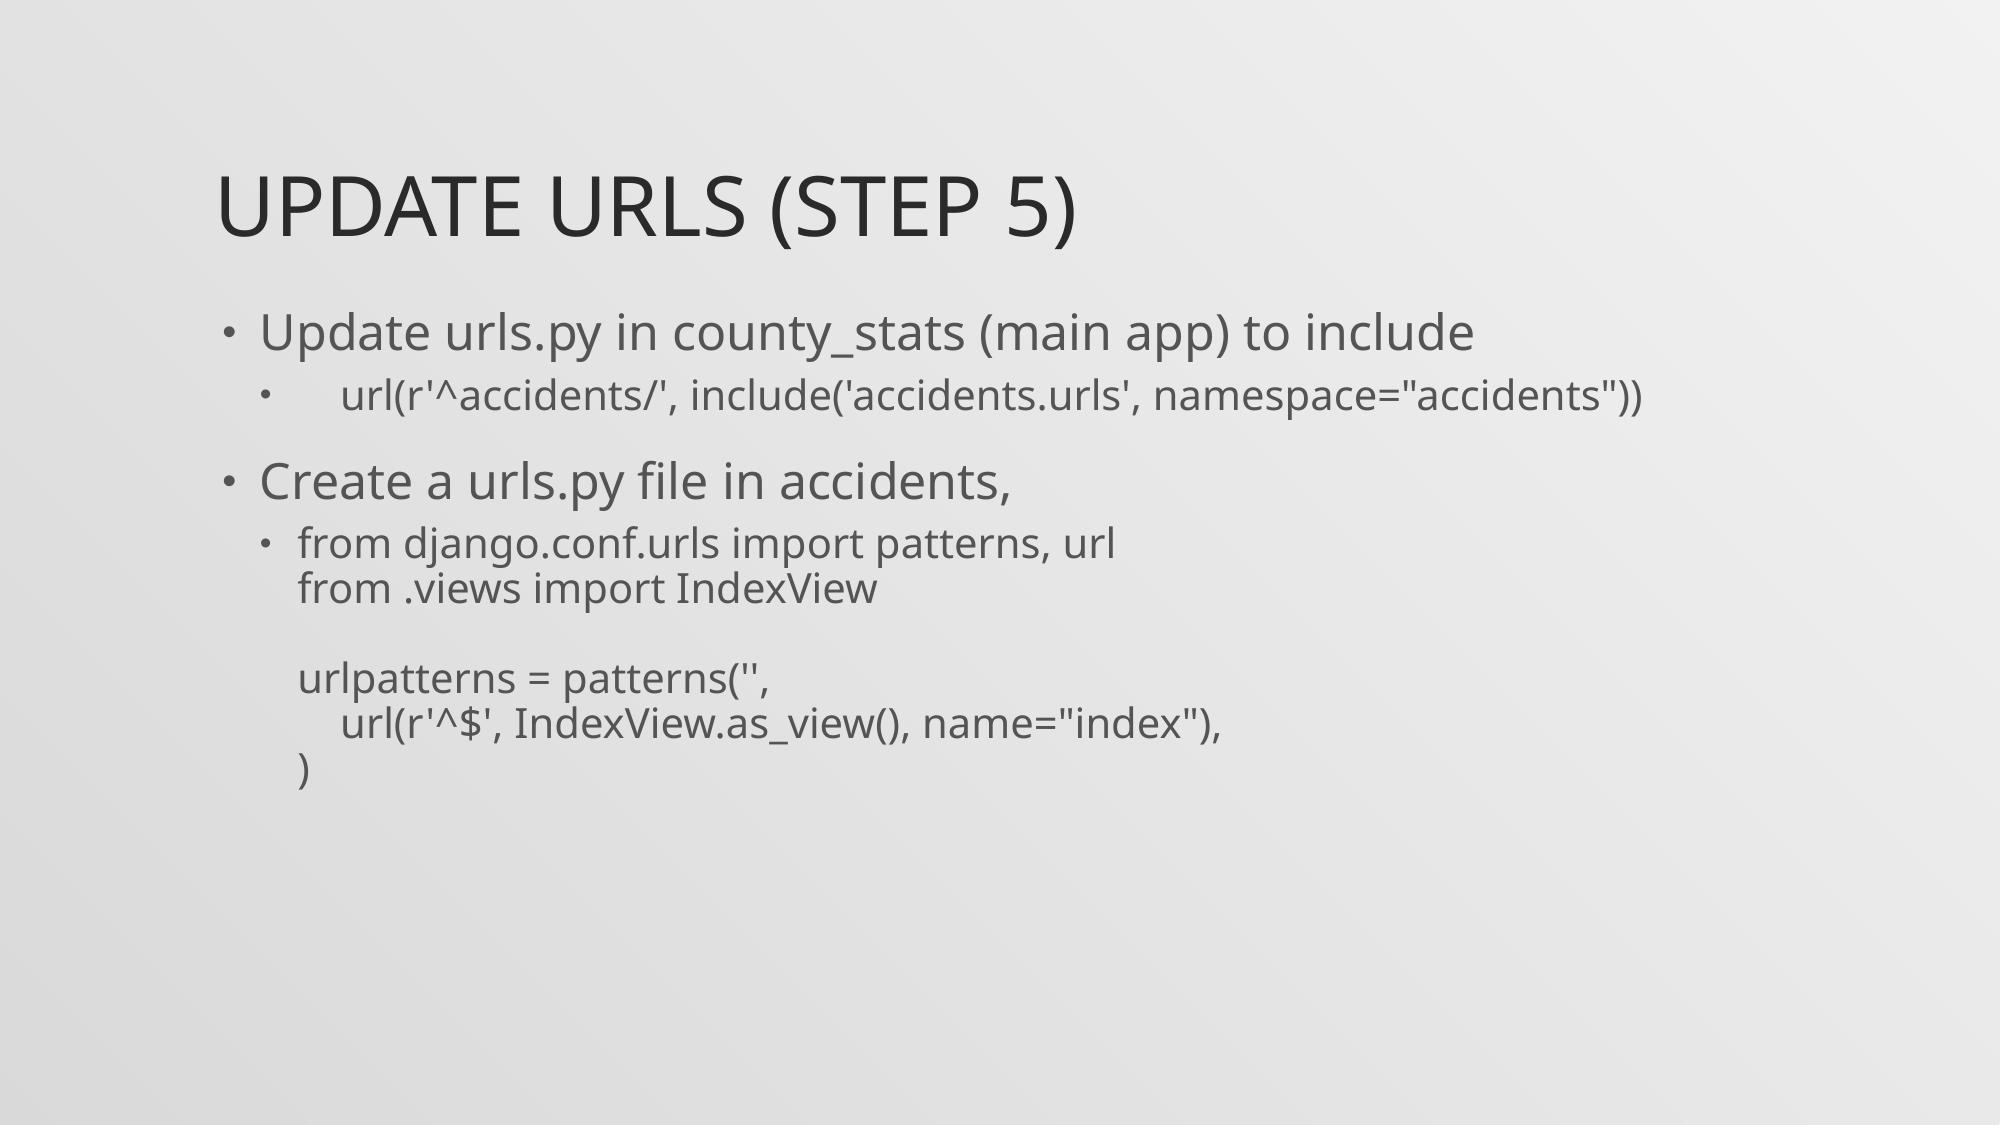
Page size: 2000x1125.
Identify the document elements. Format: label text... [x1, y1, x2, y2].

list Update urls.py in county_stats (main app) to include url(r'^accidents/', include('accidents.urls', namespace="accidents")) Create a urls.py file in accidents, from django.conf.urls import patterns, url from .views import IndexView urlpatterns = patterns('', url(r'^$', IndexView.as_view(), name="index"), ) [199, 299, 1800, 1013]
title Update urls (Step 5) [199, 45, 1800, 263]
